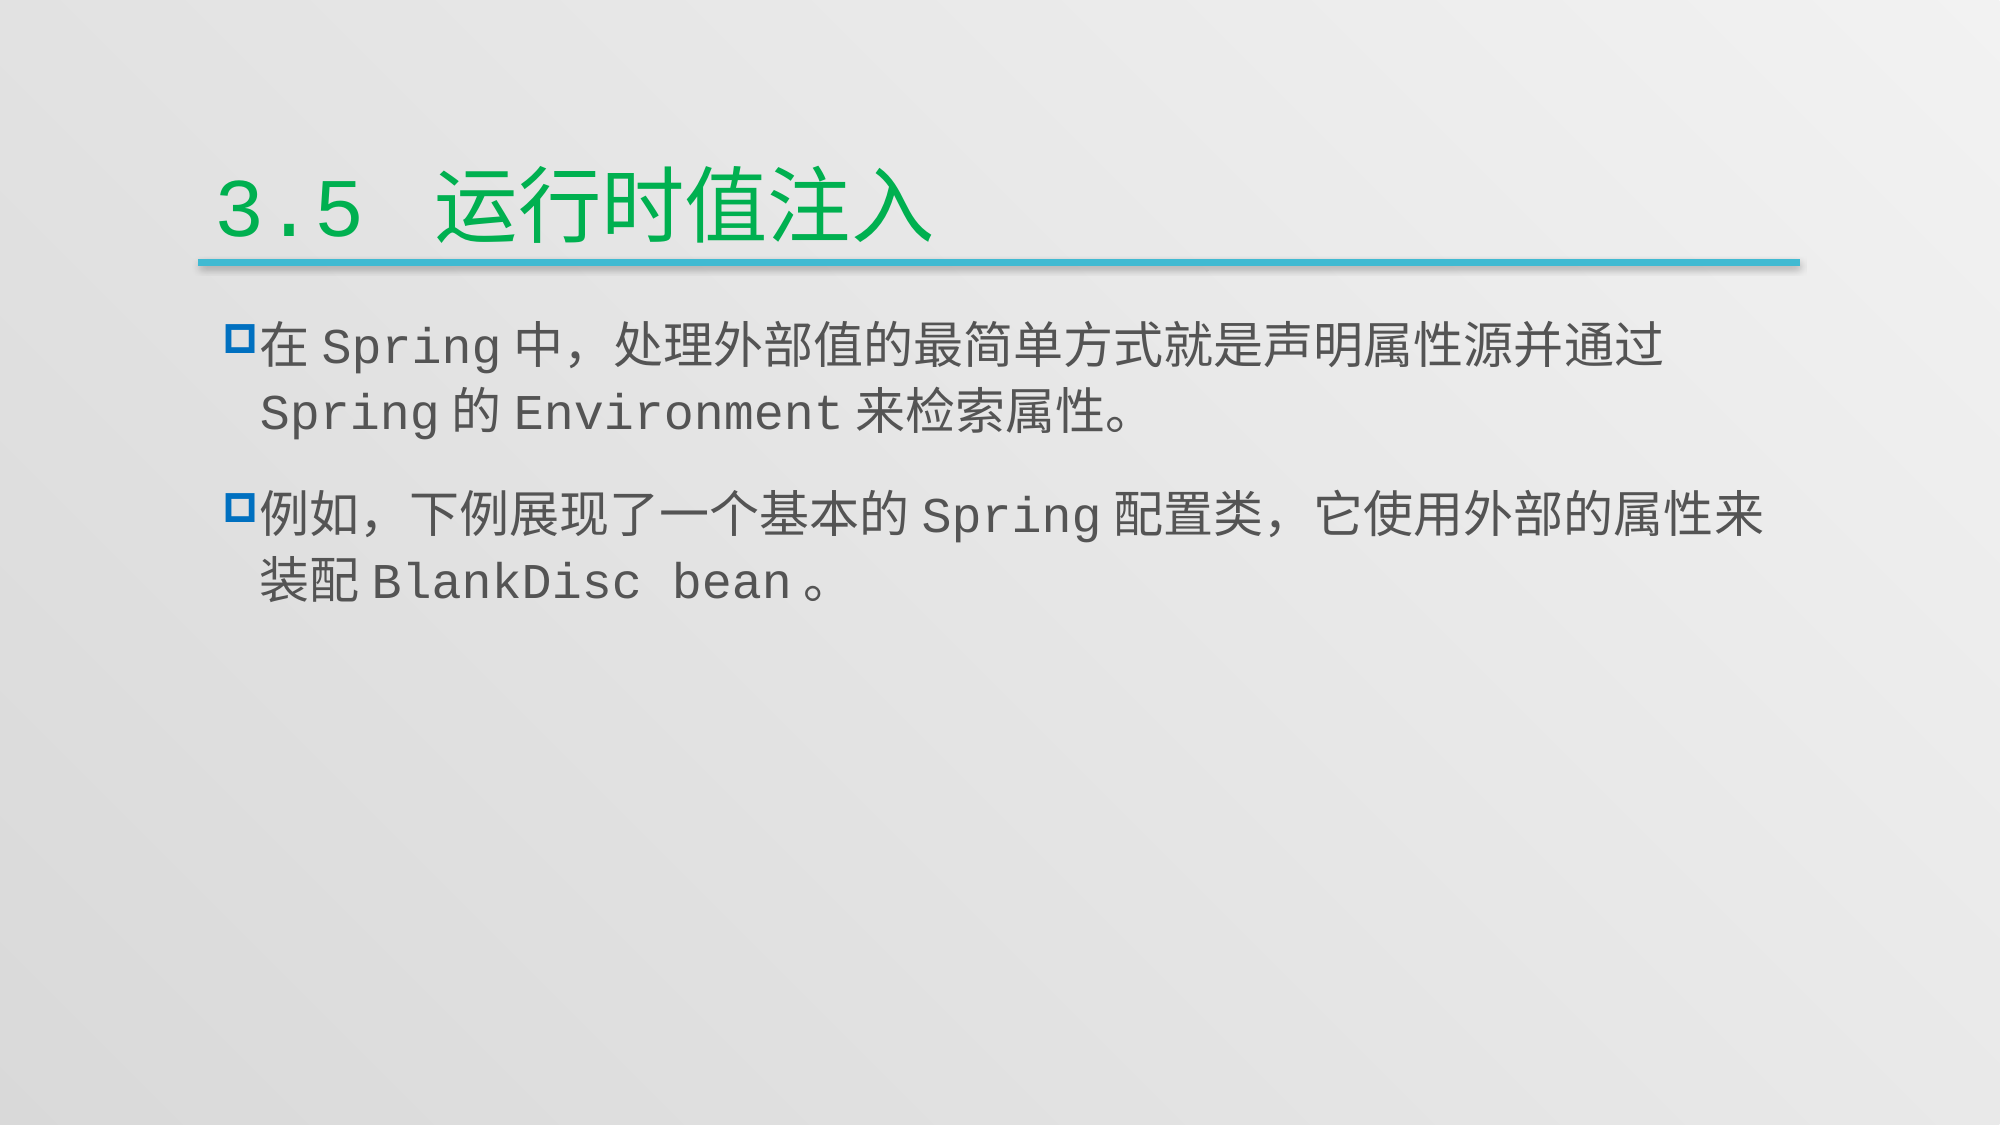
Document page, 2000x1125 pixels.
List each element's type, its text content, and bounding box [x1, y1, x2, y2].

title 3.5 运行时值注入 [199, 45, 1800, 263]
list 在Spring中，处理外部值的最简单方式就是声明属性源并通过Spring的Environment来检索属性。 例如，下例展现了一个基本的Spring配置类，它使用外部的属性来装配BlankDisc bean。 [199, 299, 1800, 1013]
